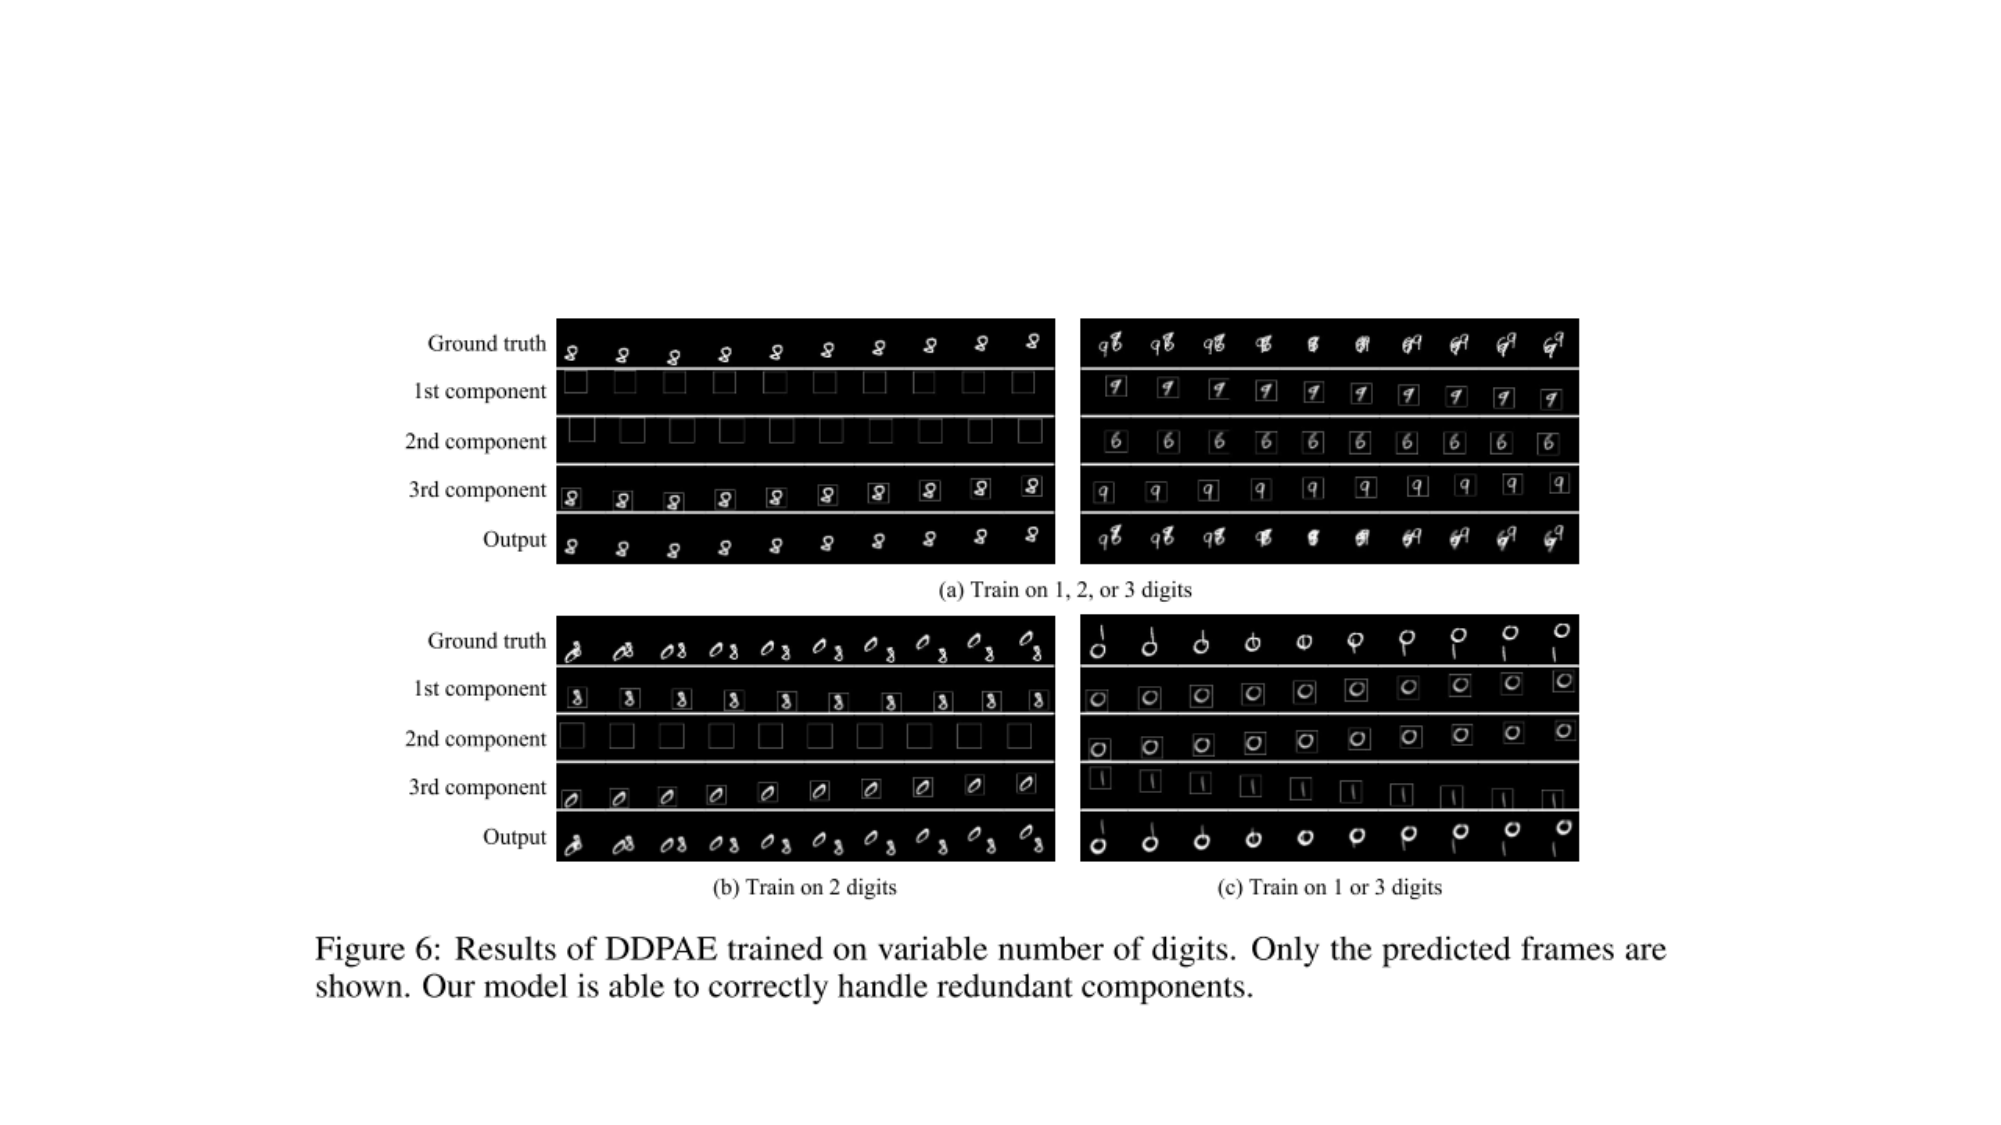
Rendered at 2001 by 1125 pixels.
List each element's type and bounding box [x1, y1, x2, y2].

list [297, 303, 1703, 1009]
